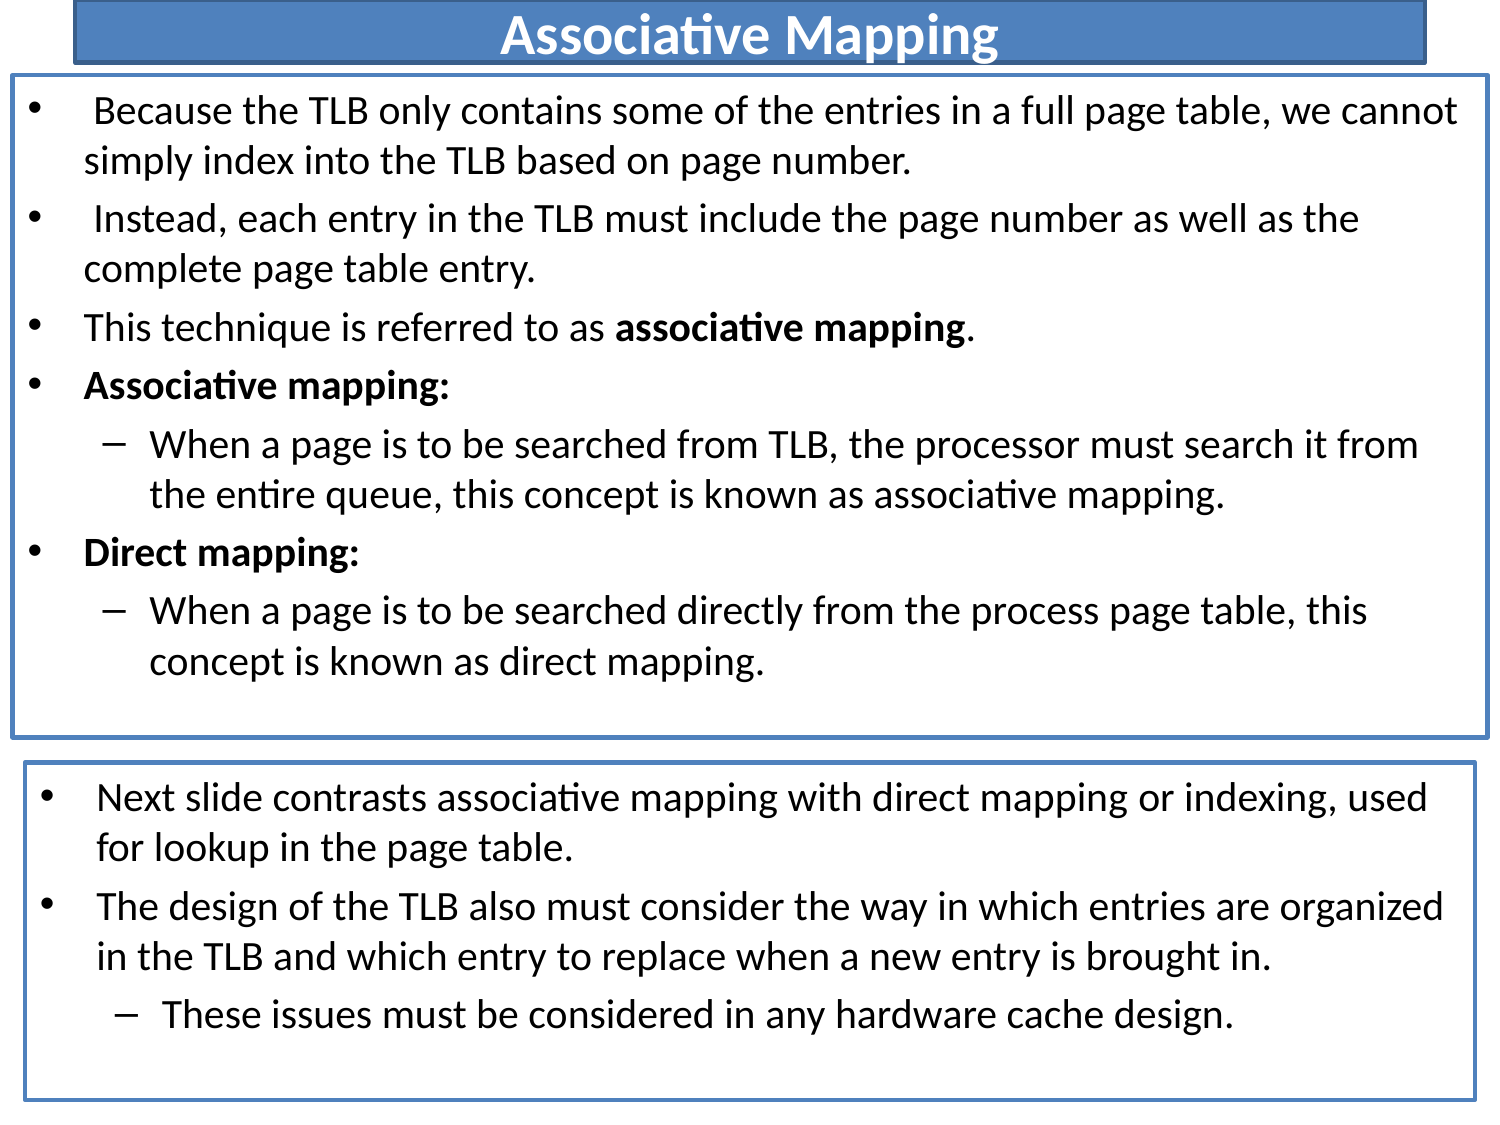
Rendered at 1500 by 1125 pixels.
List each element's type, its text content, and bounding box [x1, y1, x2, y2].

title Associative Mapping [73, 0, 1427, 65]
list Because the TLB only contains some of the entries in a full page table, we cannot simply index into the TLB based on page number. Instead, each entry in the TLB must include the page number as well as the complete page table entry. This technique is referred to as associative mapping. Associative mapping: When a page is to be searched from TLB, the processor must search it from the entire queue, this concept is known as associative mapping. Direct mapping: When a page is to be searched directly from the process page table, this concept is known as direct mapping. [10, 73, 1490, 740]
text_box Next slide contrasts associative mapping with direct mapping or indexing, used for lookup in the page table. The design of the TLB also must consider the way in which entries are organized in the TLB and which entry to replace when a new entry is brought in. These issues must be considered in any hardware cache design. [23, 760, 1477, 1102]
